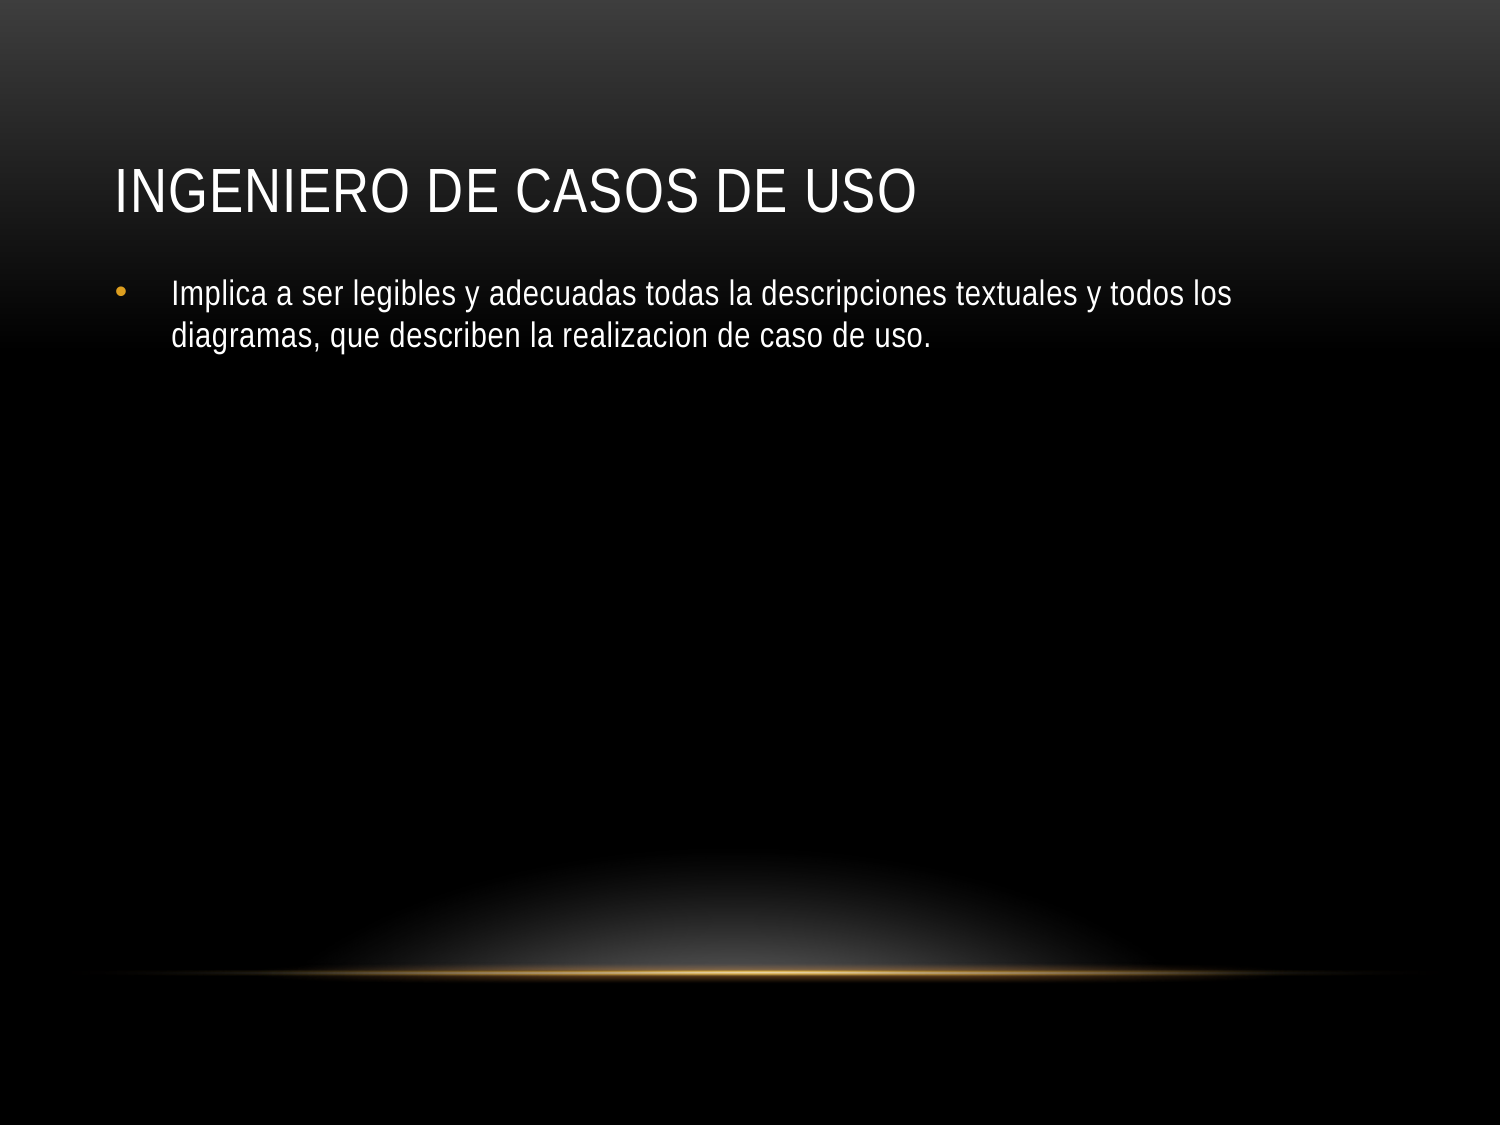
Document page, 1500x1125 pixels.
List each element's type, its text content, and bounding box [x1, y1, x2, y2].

picture [0, 0, 1500, 1125]
title Ingeniero de Casos de Uso [99, 45, 1400, 233]
list Implica a ser legibles y adecuadas todas la descripciones textuales y todos los diagramas, que describen la realizacion de caso de uso. [99, 262, 1400, 938]
